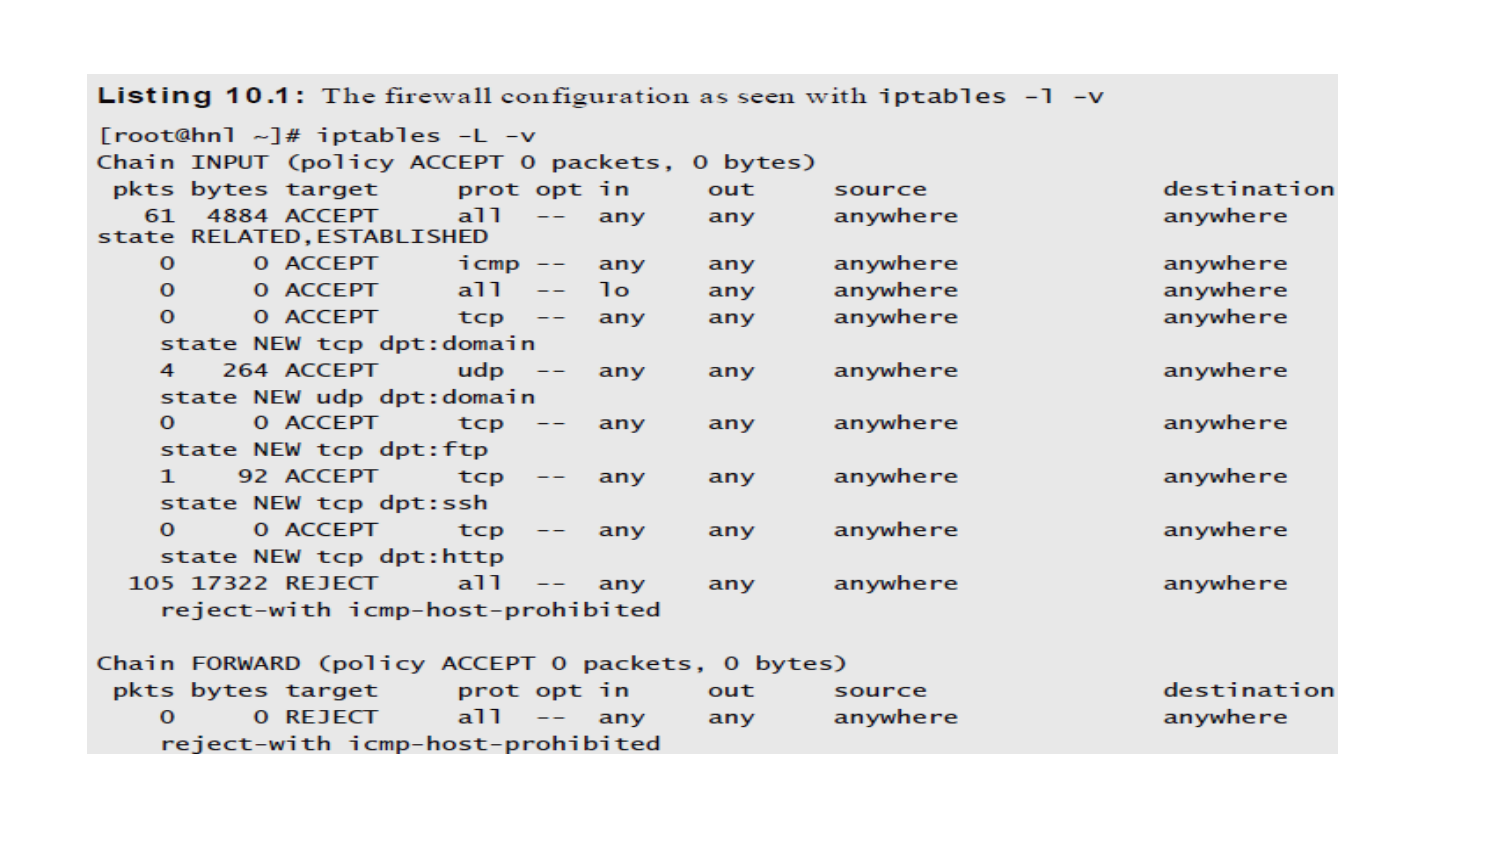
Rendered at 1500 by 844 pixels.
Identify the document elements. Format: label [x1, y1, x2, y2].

list [87, 74, 1338, 754]
